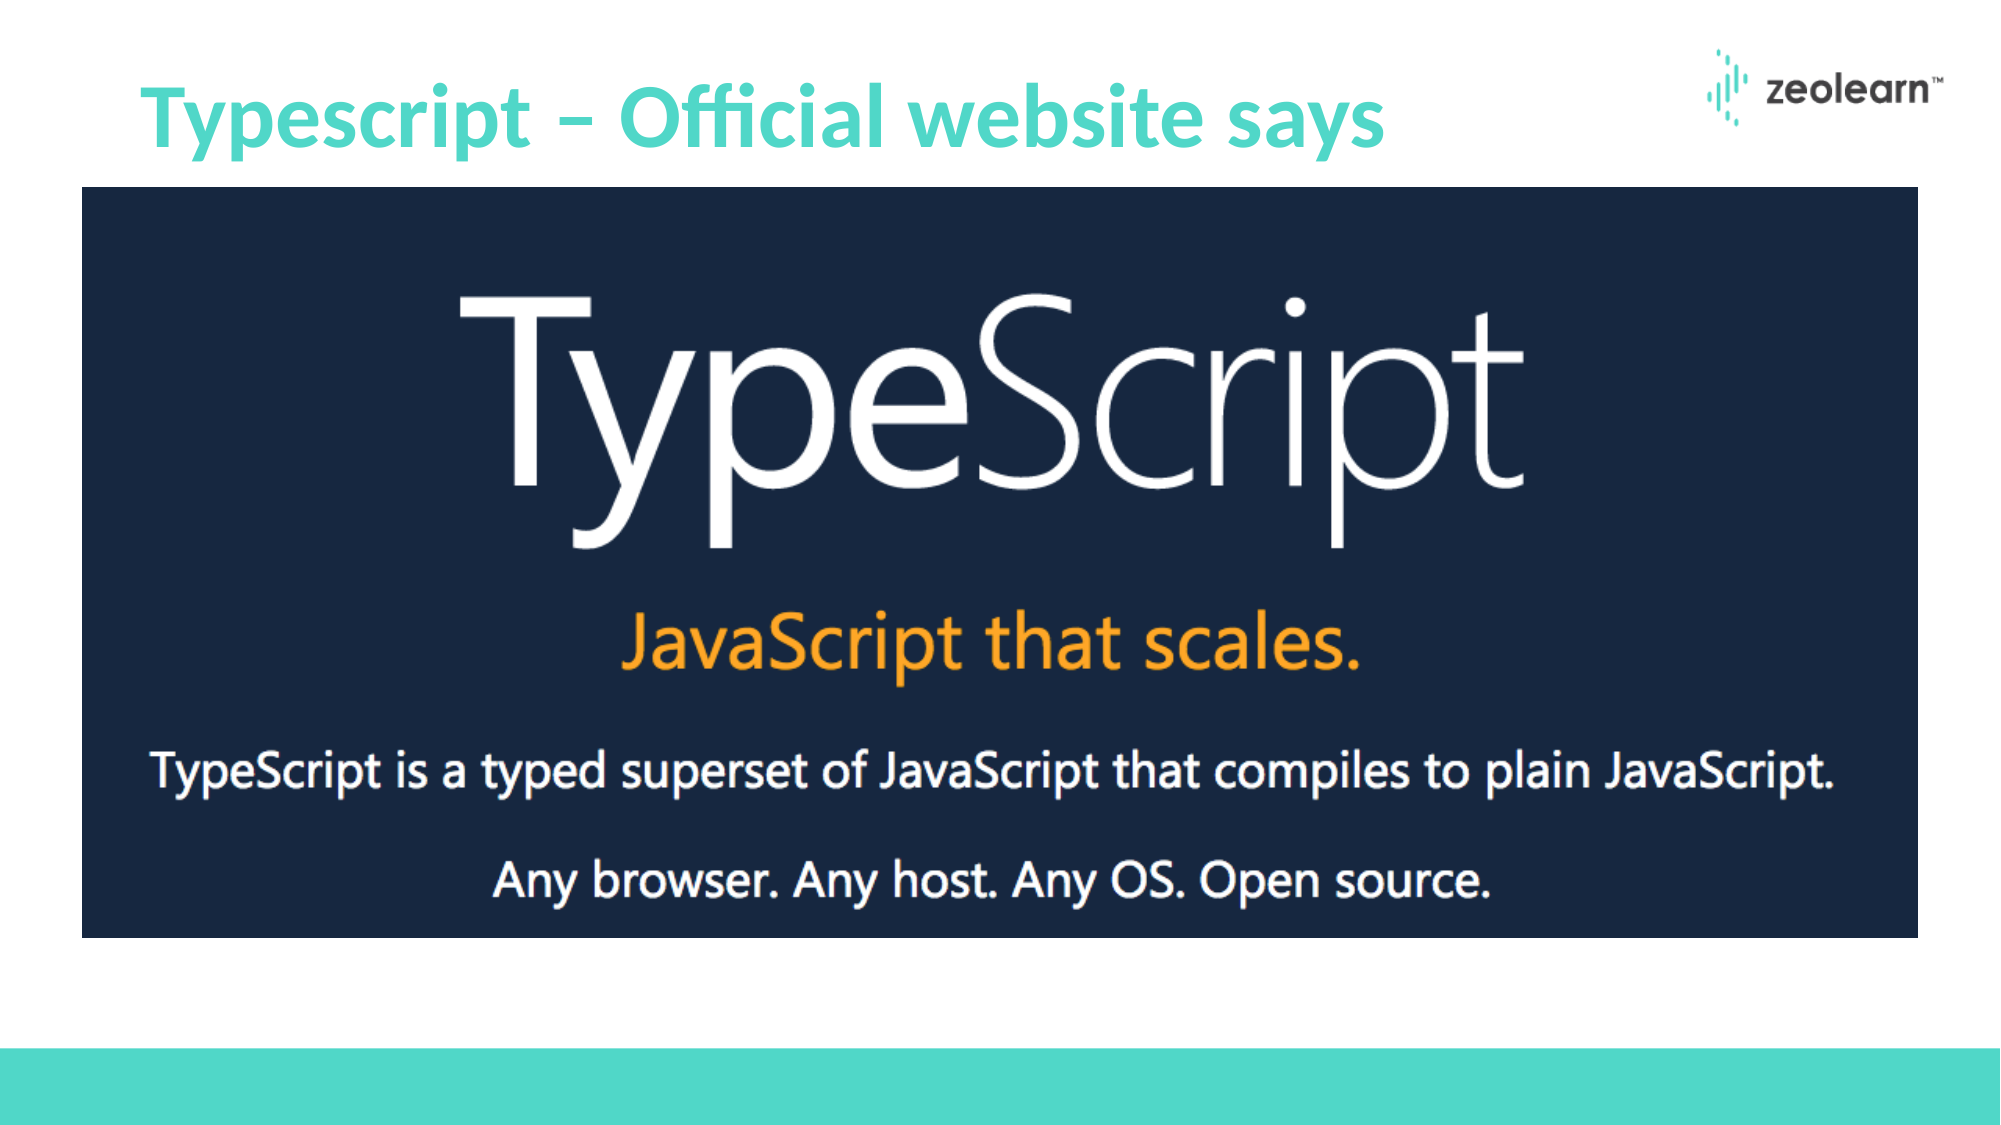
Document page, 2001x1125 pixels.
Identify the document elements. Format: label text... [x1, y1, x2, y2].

title Typescript – Official website says [125, 47, 1867, 187]
picture [1686, 37, 1965, 140]
picture [82, 187, 1918, 938]
